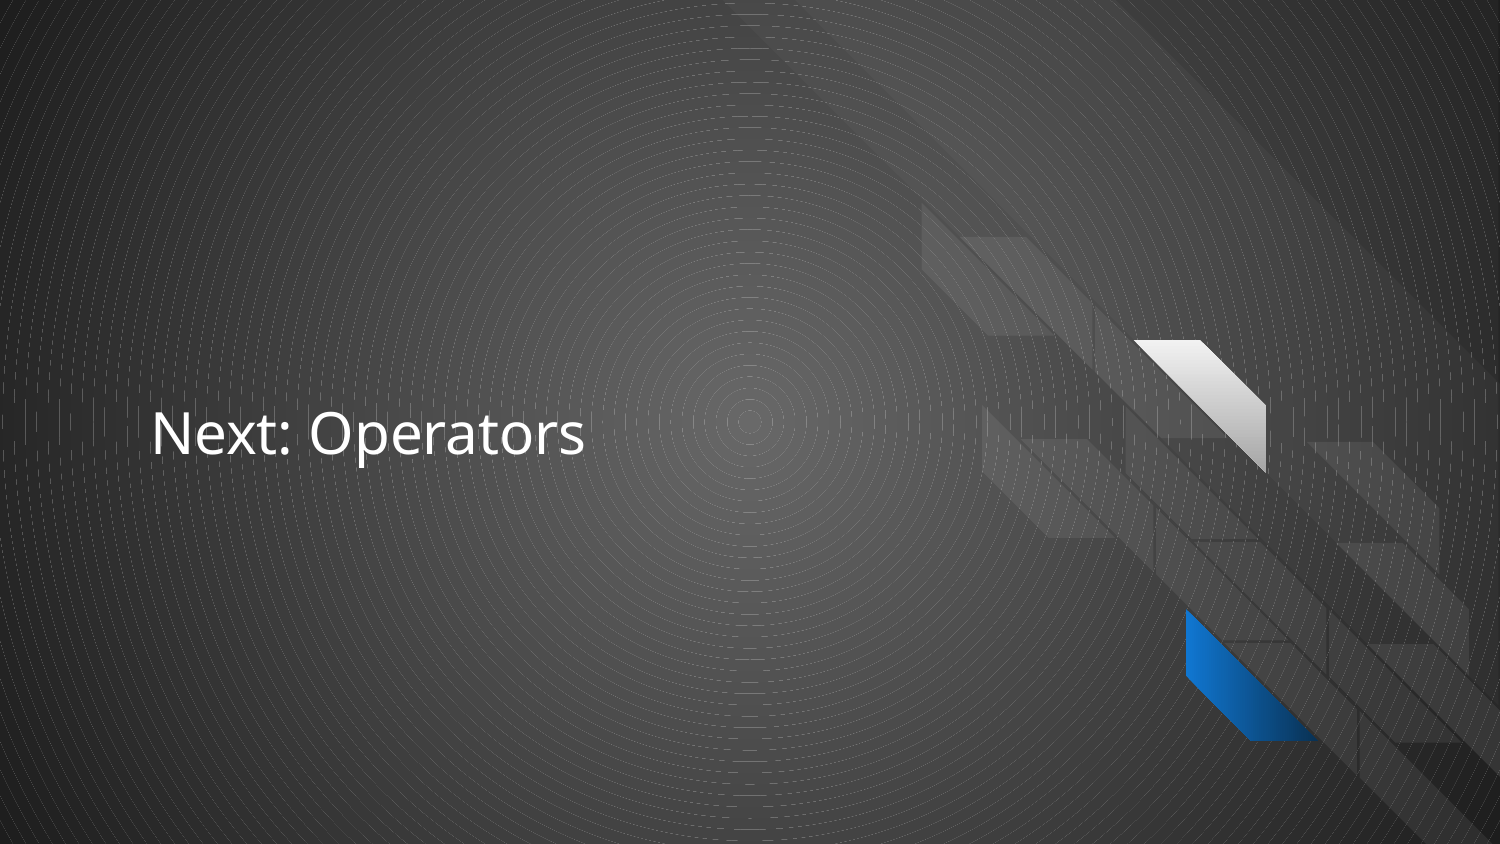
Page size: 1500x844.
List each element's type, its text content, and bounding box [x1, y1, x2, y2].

title Next: Operators [135, 142, 888, 720]
